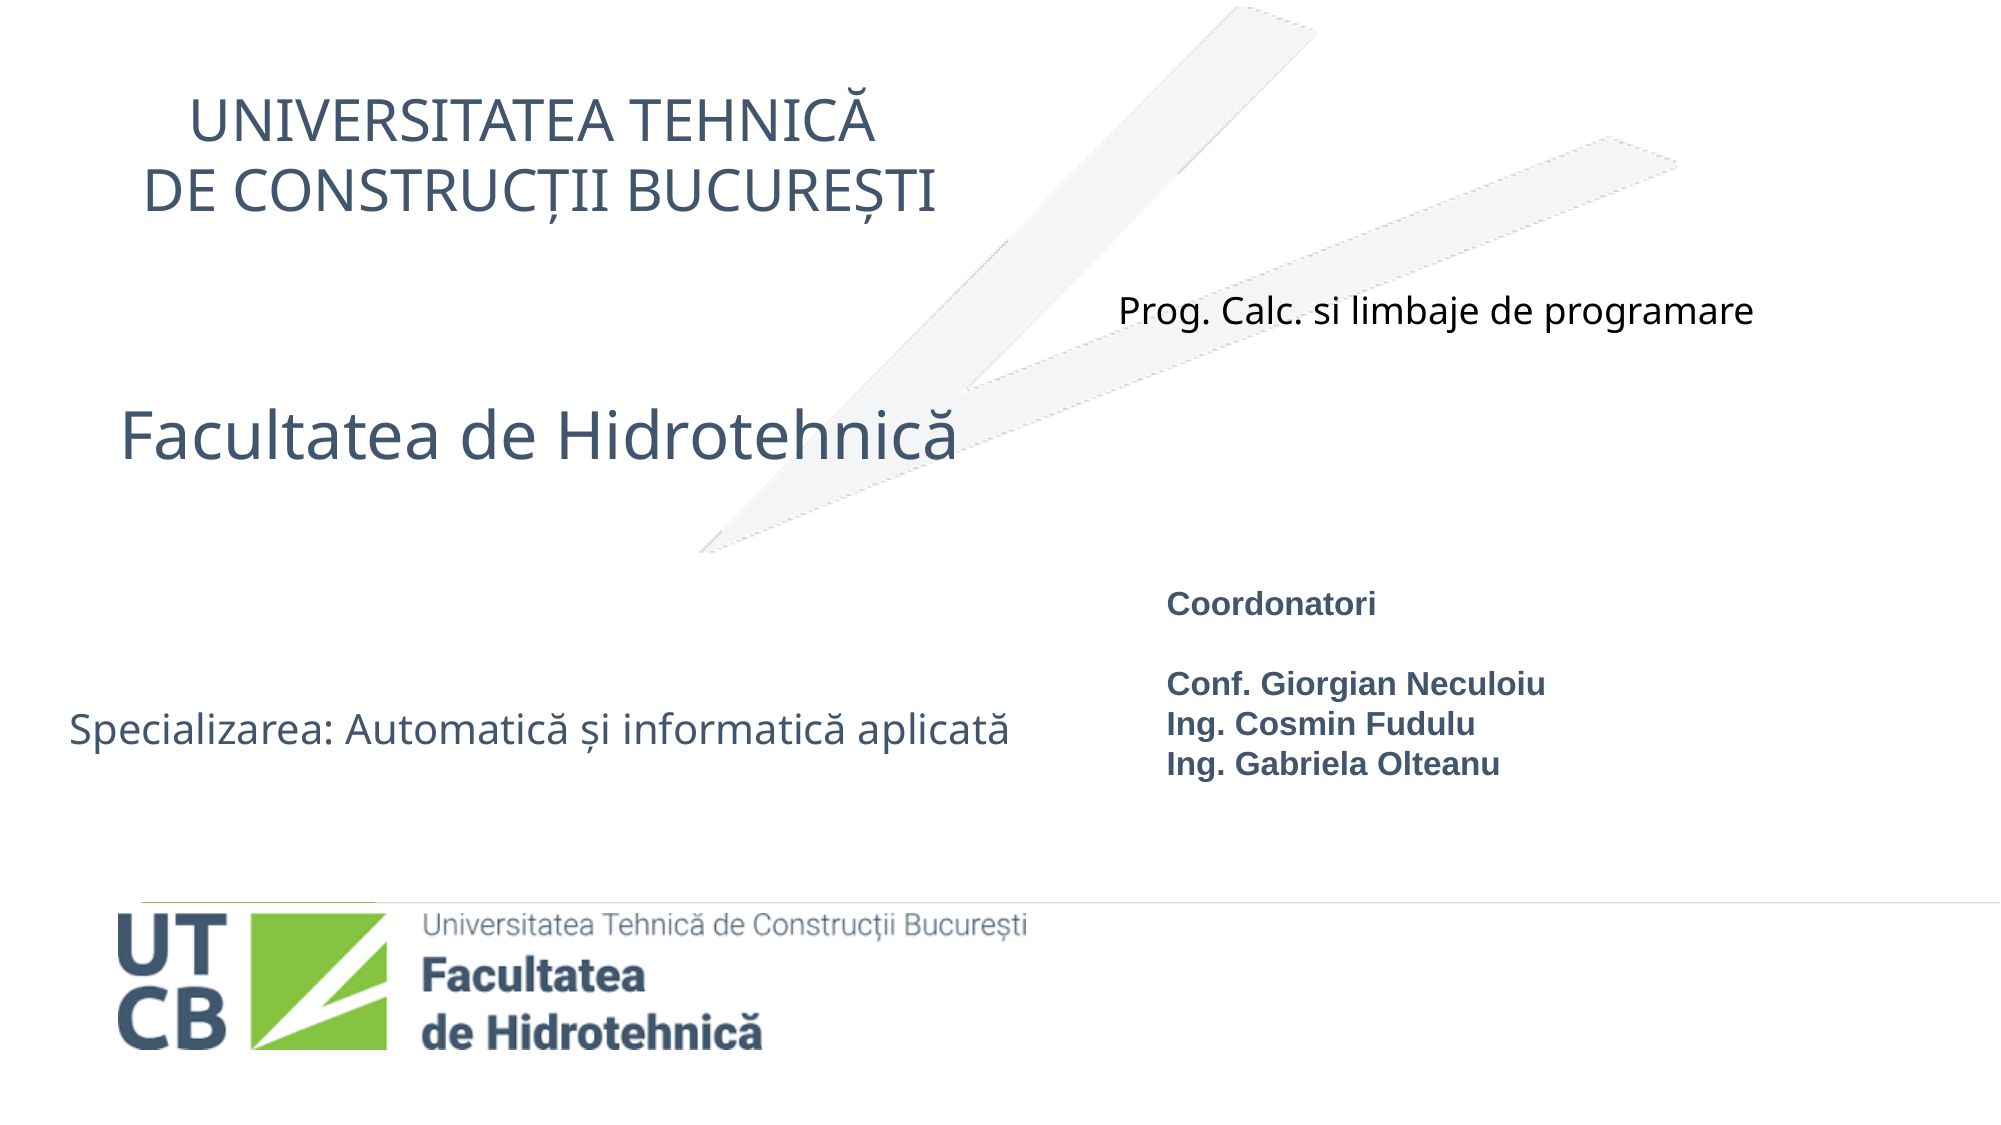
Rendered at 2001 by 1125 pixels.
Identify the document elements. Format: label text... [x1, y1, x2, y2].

text_box UNIVERSITATEA TEHNICĂ DE CONSTRUCȚII BUCUREȘTI Facultatea de Hidrotehnică Specializarea: Automatică și informatică aplicată [40, 75, 1041, 761]
picture [698, 6, 1677, 553]
text_box Coordonatori Conf. Giorgian Neculoiu Ing. Cosmin Fudulu Ing. Gabriela Olteanu [1151, 575, 2000, 790]
text_box Prog. Calc. si limbaje de programare [1677, 279, 1938, 340]
picture [118, 913, 1026, 1050]
